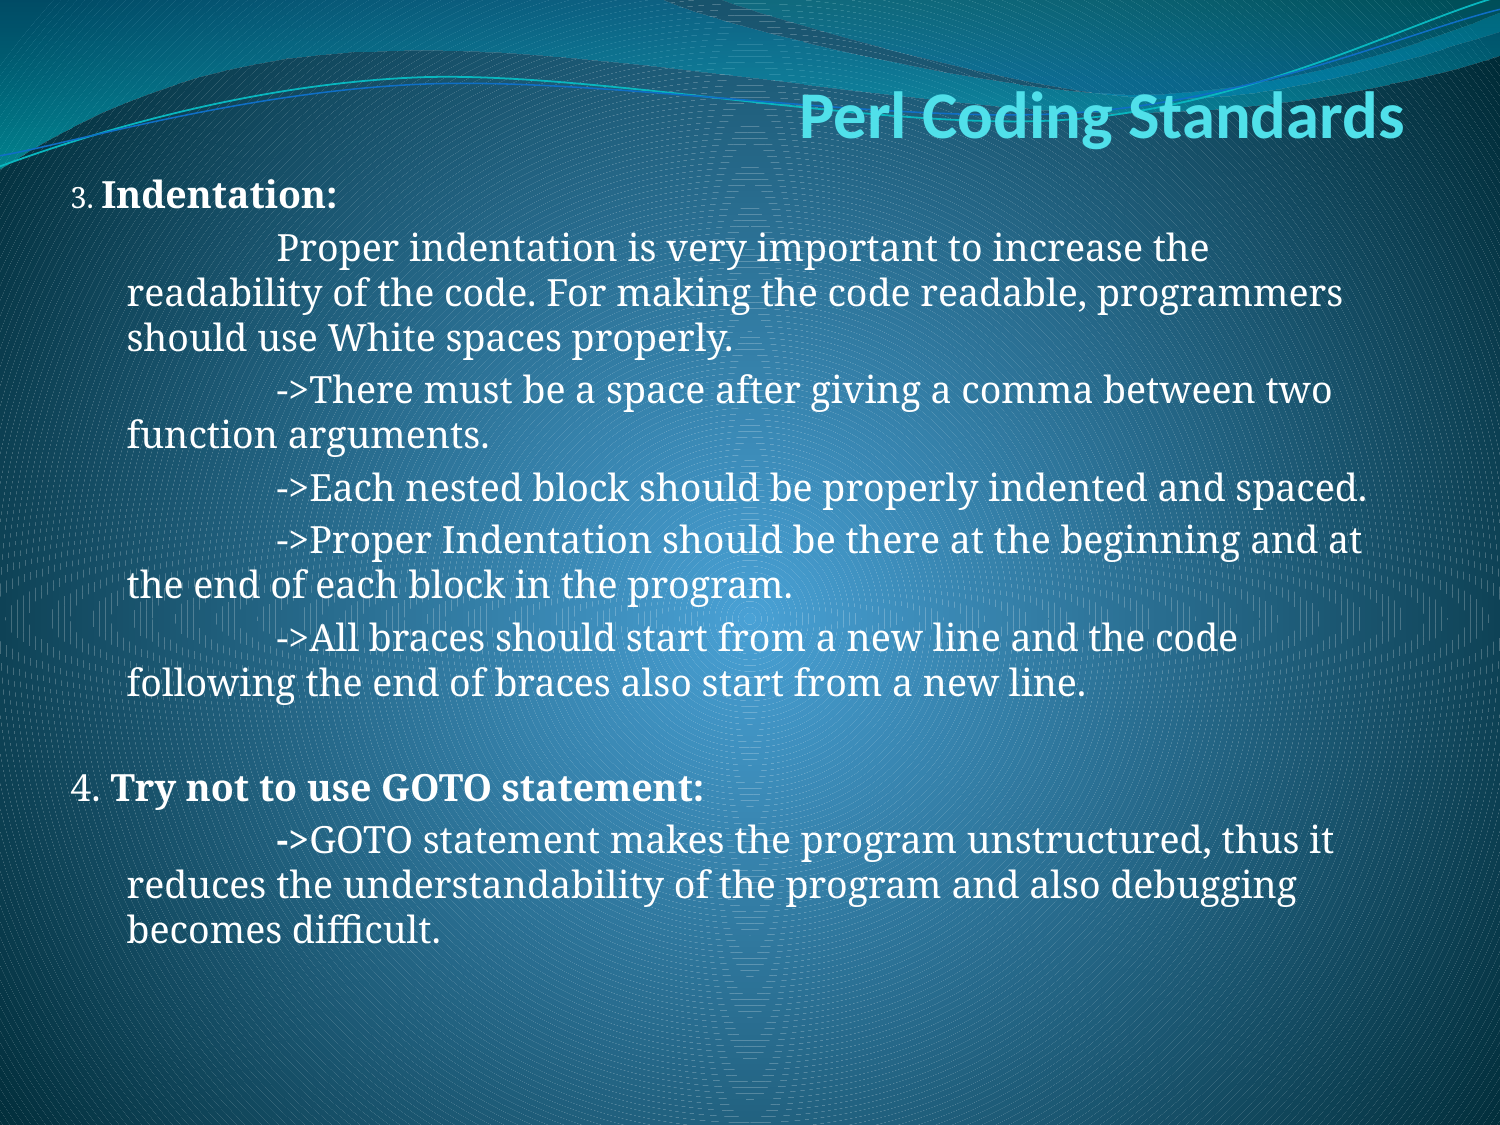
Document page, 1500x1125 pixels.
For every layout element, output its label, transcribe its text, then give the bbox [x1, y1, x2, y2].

subtitle 3. Indentation: Proper indentation is very important to increase the readability of the code. For making the code readable, programmers should use White spaces properly. ->There must be a space after giving a comma between two function arguments. ->Each nested block should be properly indented and spaced. ->Proper Indentation should be there at the beginning and at the end of each block in the program. ->All braces should start from a new line and the code following the end of braces also start from a new line. 4. Try not to use GOTO statement: ->GOTO statement makes the program unstructured, thus it reduces the understandability of the program and also debugging becomes difficult. [70, 164, 1383, 1043]
title Perl Coding Standards [58, 46, 1409, 153]
